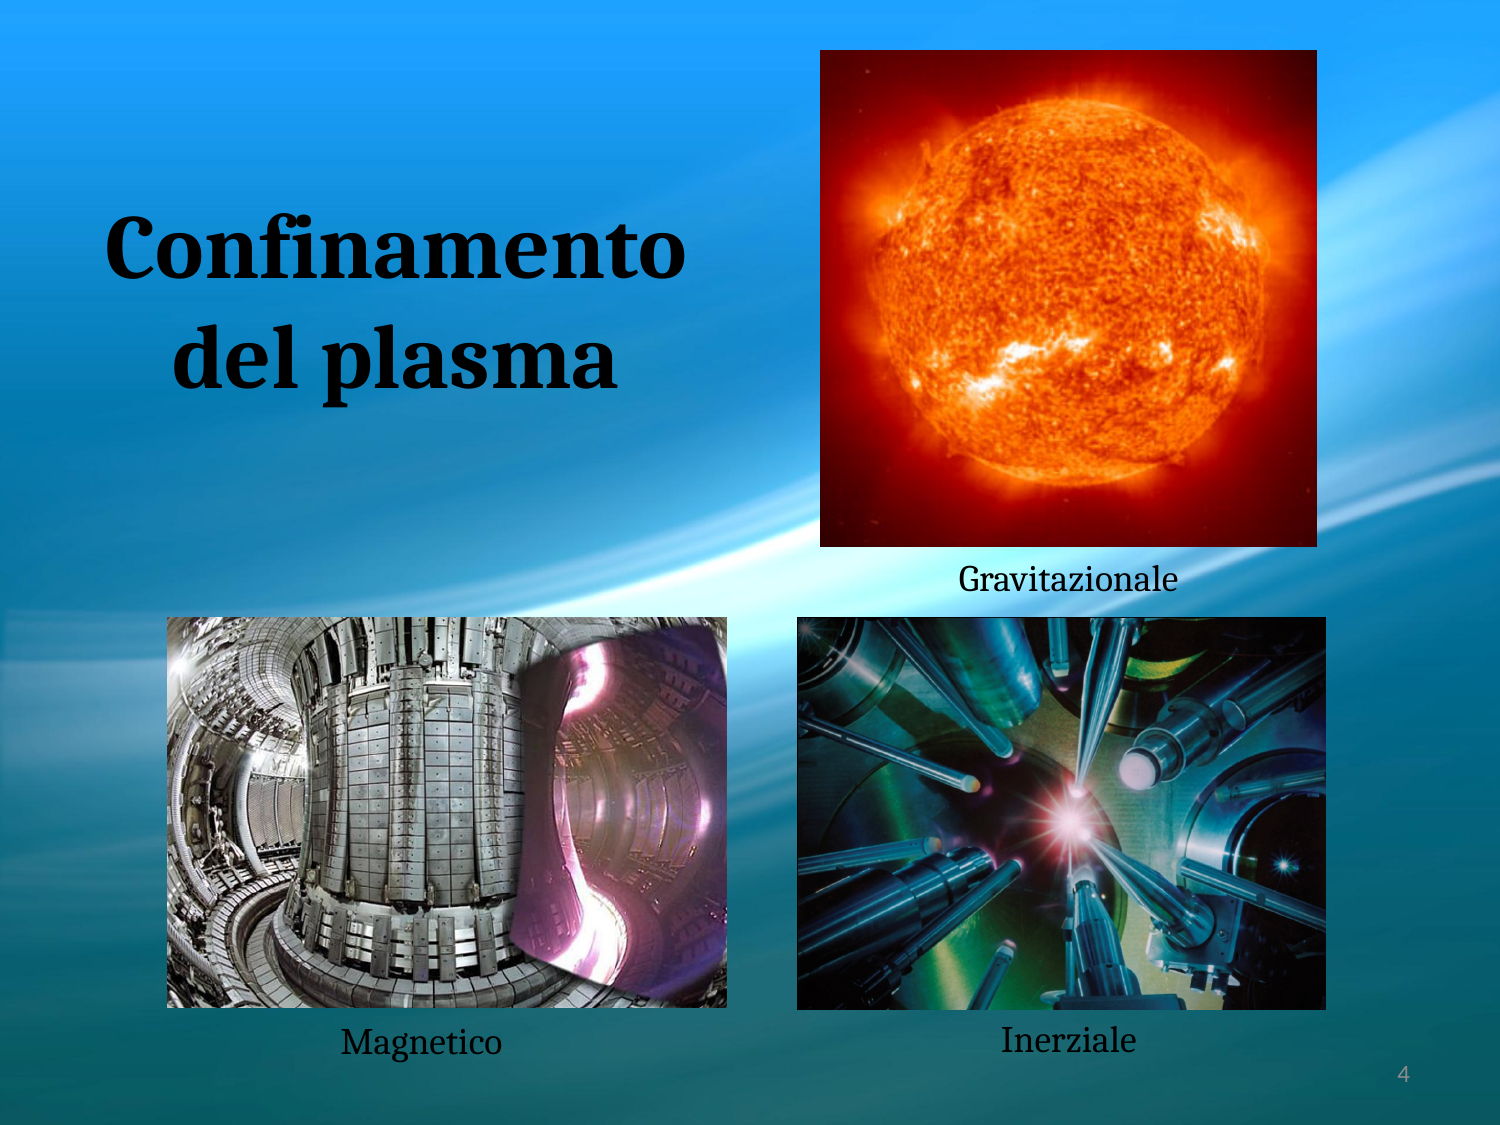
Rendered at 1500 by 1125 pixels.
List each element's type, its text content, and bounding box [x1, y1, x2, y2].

picture [0, 0, 1500, 1125]
title Confinamento del plasma [76, 101, 717, 492]
slide_number 4 [1074, 1042, 1425, 1103]
picture [21, 577, 27, 584]
picture [30, 585, 40, 589]
text_box Inerziale [921, 1019, 1217, 1068]
text_box Magnetico [273, 1016, 570, 1070]
text_box Gravitazionale [921, 555, 1217, 607]
